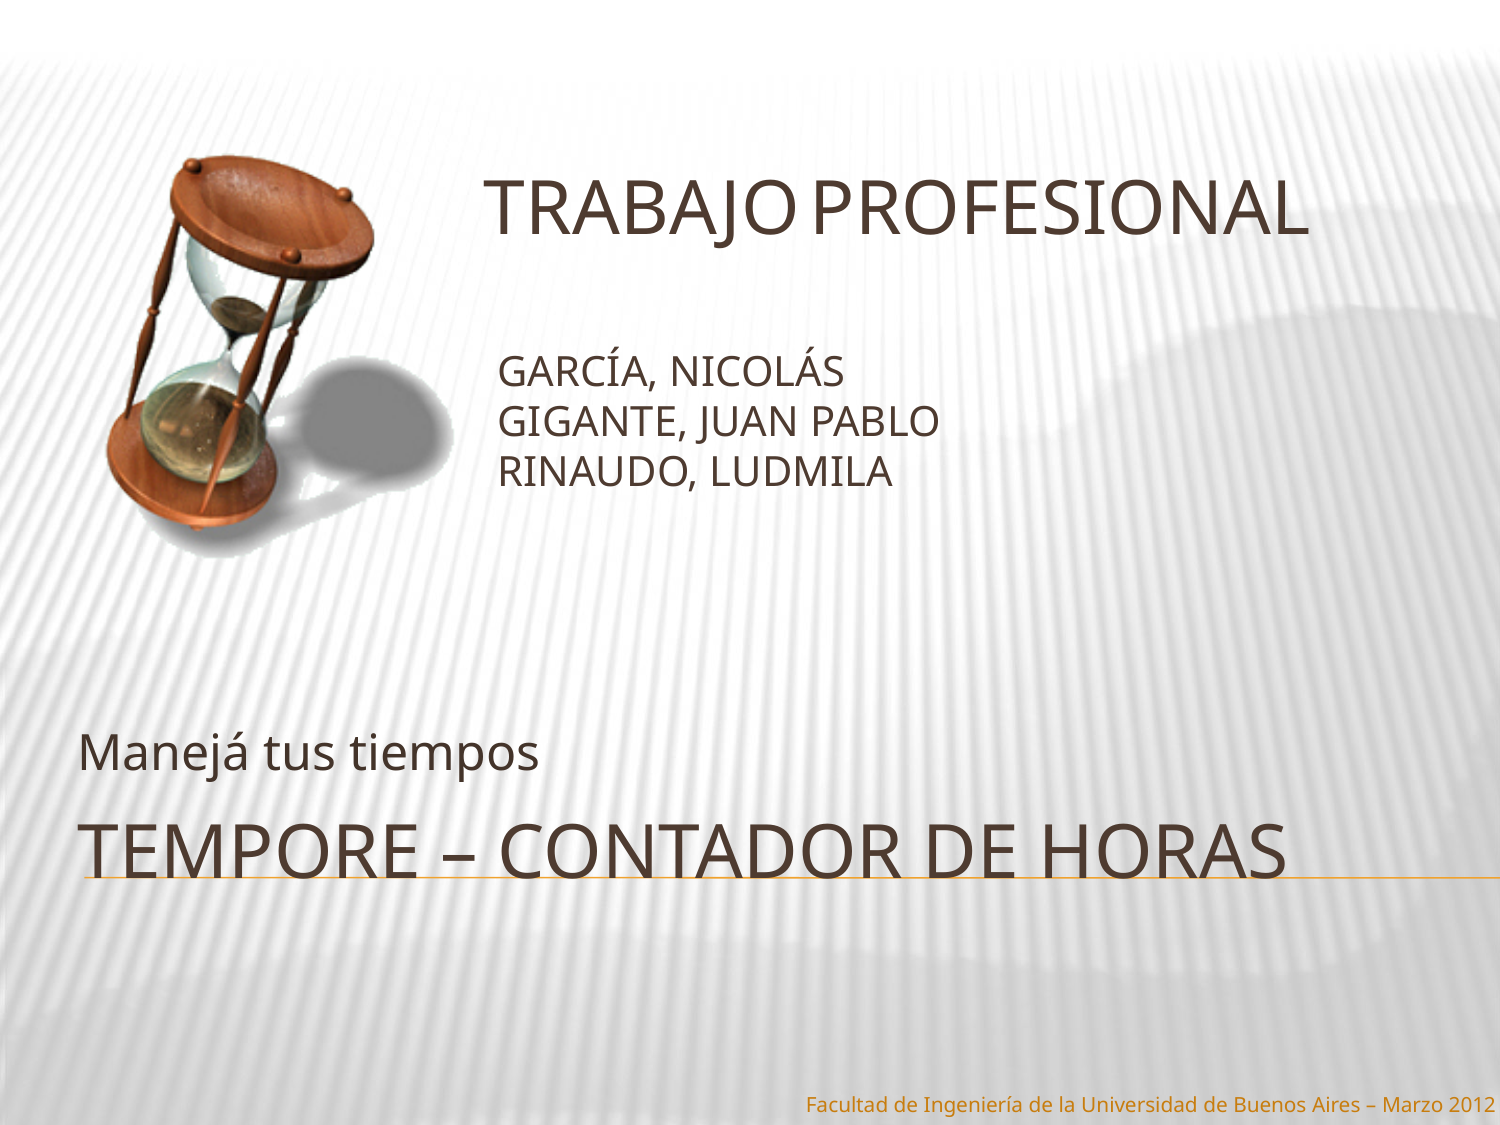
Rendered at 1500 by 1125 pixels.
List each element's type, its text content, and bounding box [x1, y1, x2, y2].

text_box Facultad de Ingeniería de la Universidad de Buenos Aires – Marzo 2012 [791, 1084, 1500, 1125]
title Tempore – contador de horas [62, 796, 1450, 997]
text_box Trabajo Profesional [470, 152, 1326, 258]
text_box García, Nicolás Gigante, Juan Pablo Rinaudo, Ludmila [482, 337, 956, 503]
picture [93, 152, 469, 570]
subtitle Manejá tus tiempos [62, 637, 1450, 788]
